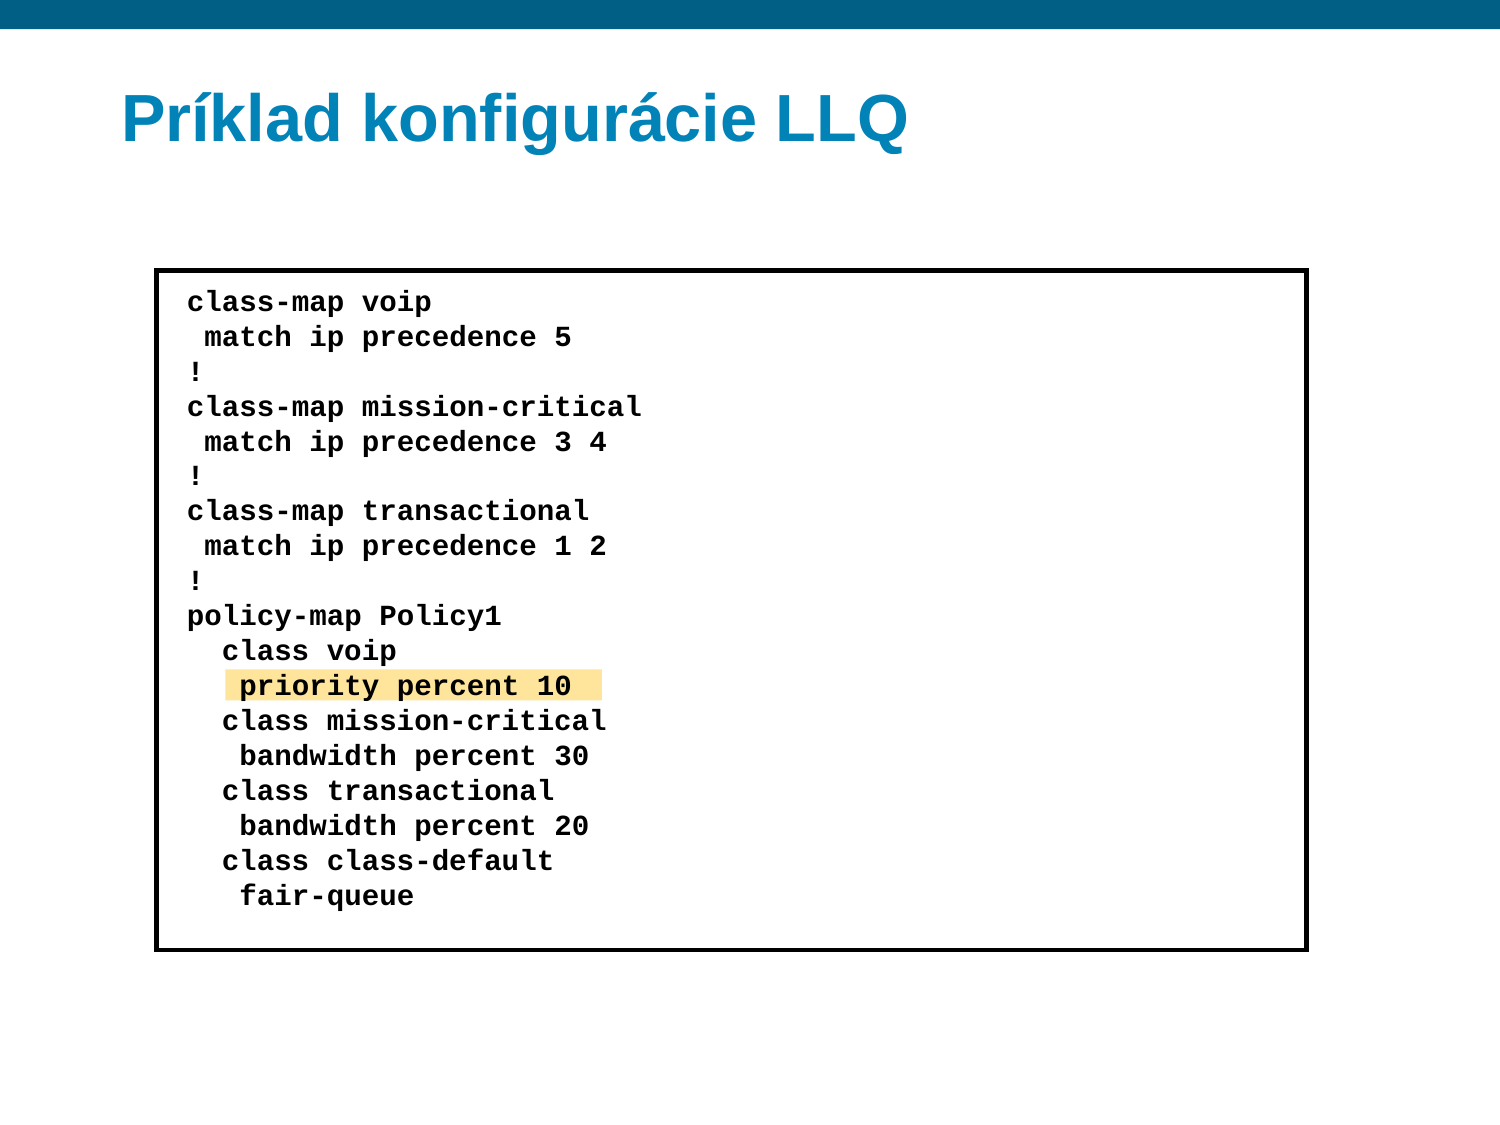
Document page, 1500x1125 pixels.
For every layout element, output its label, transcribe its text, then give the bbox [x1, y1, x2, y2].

title Príklad konfigurácie LLQ [107, 50, 1444, 163]
text_box [156, 270, 1307, 950]
text_box class-map voip match ip precedence 5 ! class-map mission-critical match ip precedence 3 4 ! class-map transactional match ip precedence 1 2 ! policy-map Policy1 class voip priority percent 10 class mission-critical bandwidth percent 30 class transactional bandwidth percent 20 class class-default fair-queue [174, 275, 1265, 953]
